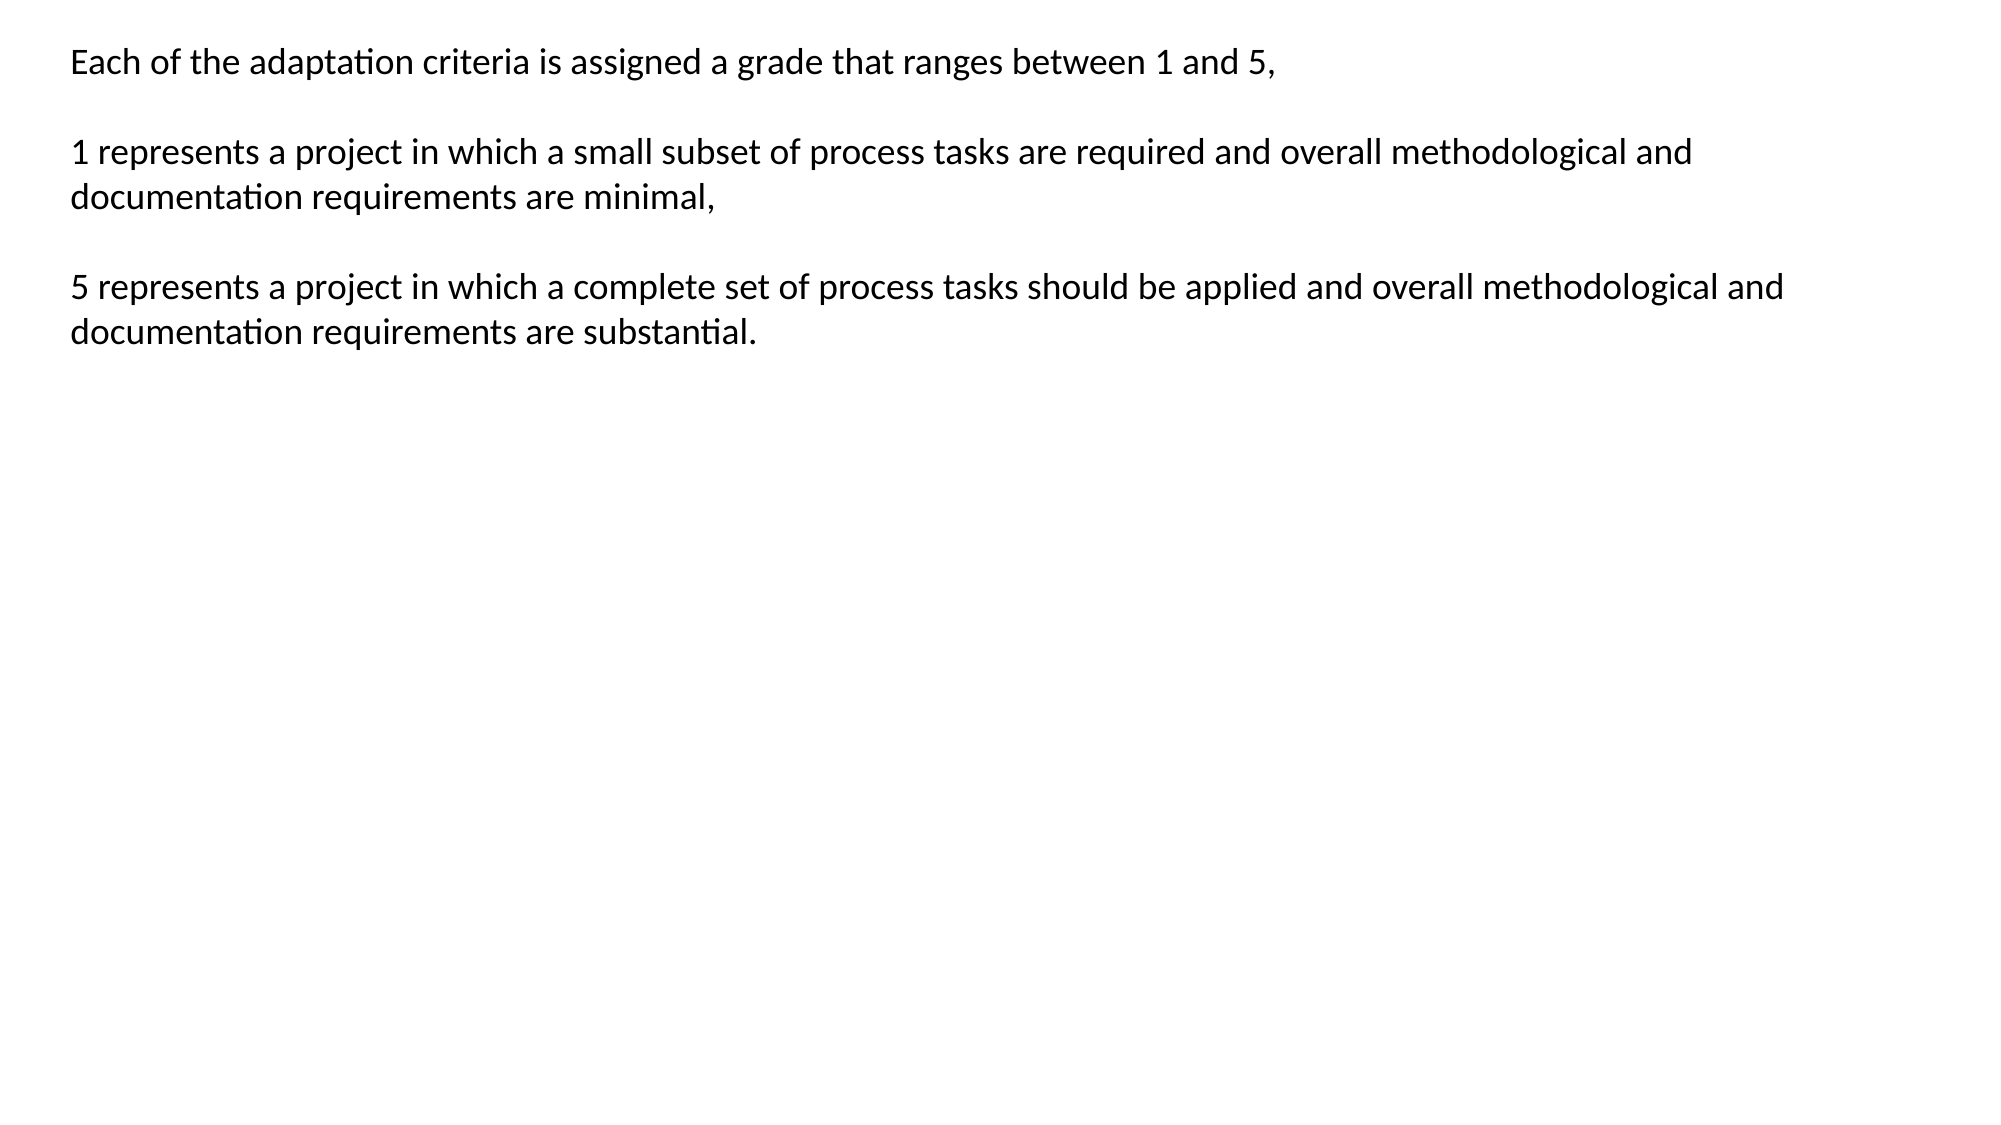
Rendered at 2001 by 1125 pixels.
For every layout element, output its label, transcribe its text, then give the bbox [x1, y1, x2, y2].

text_box Each of the adaptation criteria is assigned a grade that ranges between 1 and 5, 1 represents a project in which a small subset of process tasks are required and overall methodological and documentation requirements are minimal, 5 represents a project in which a complete set of process tasks should be applied and overall methodological and documentation requirements are substantial. [55, 29, 1950, 360]
